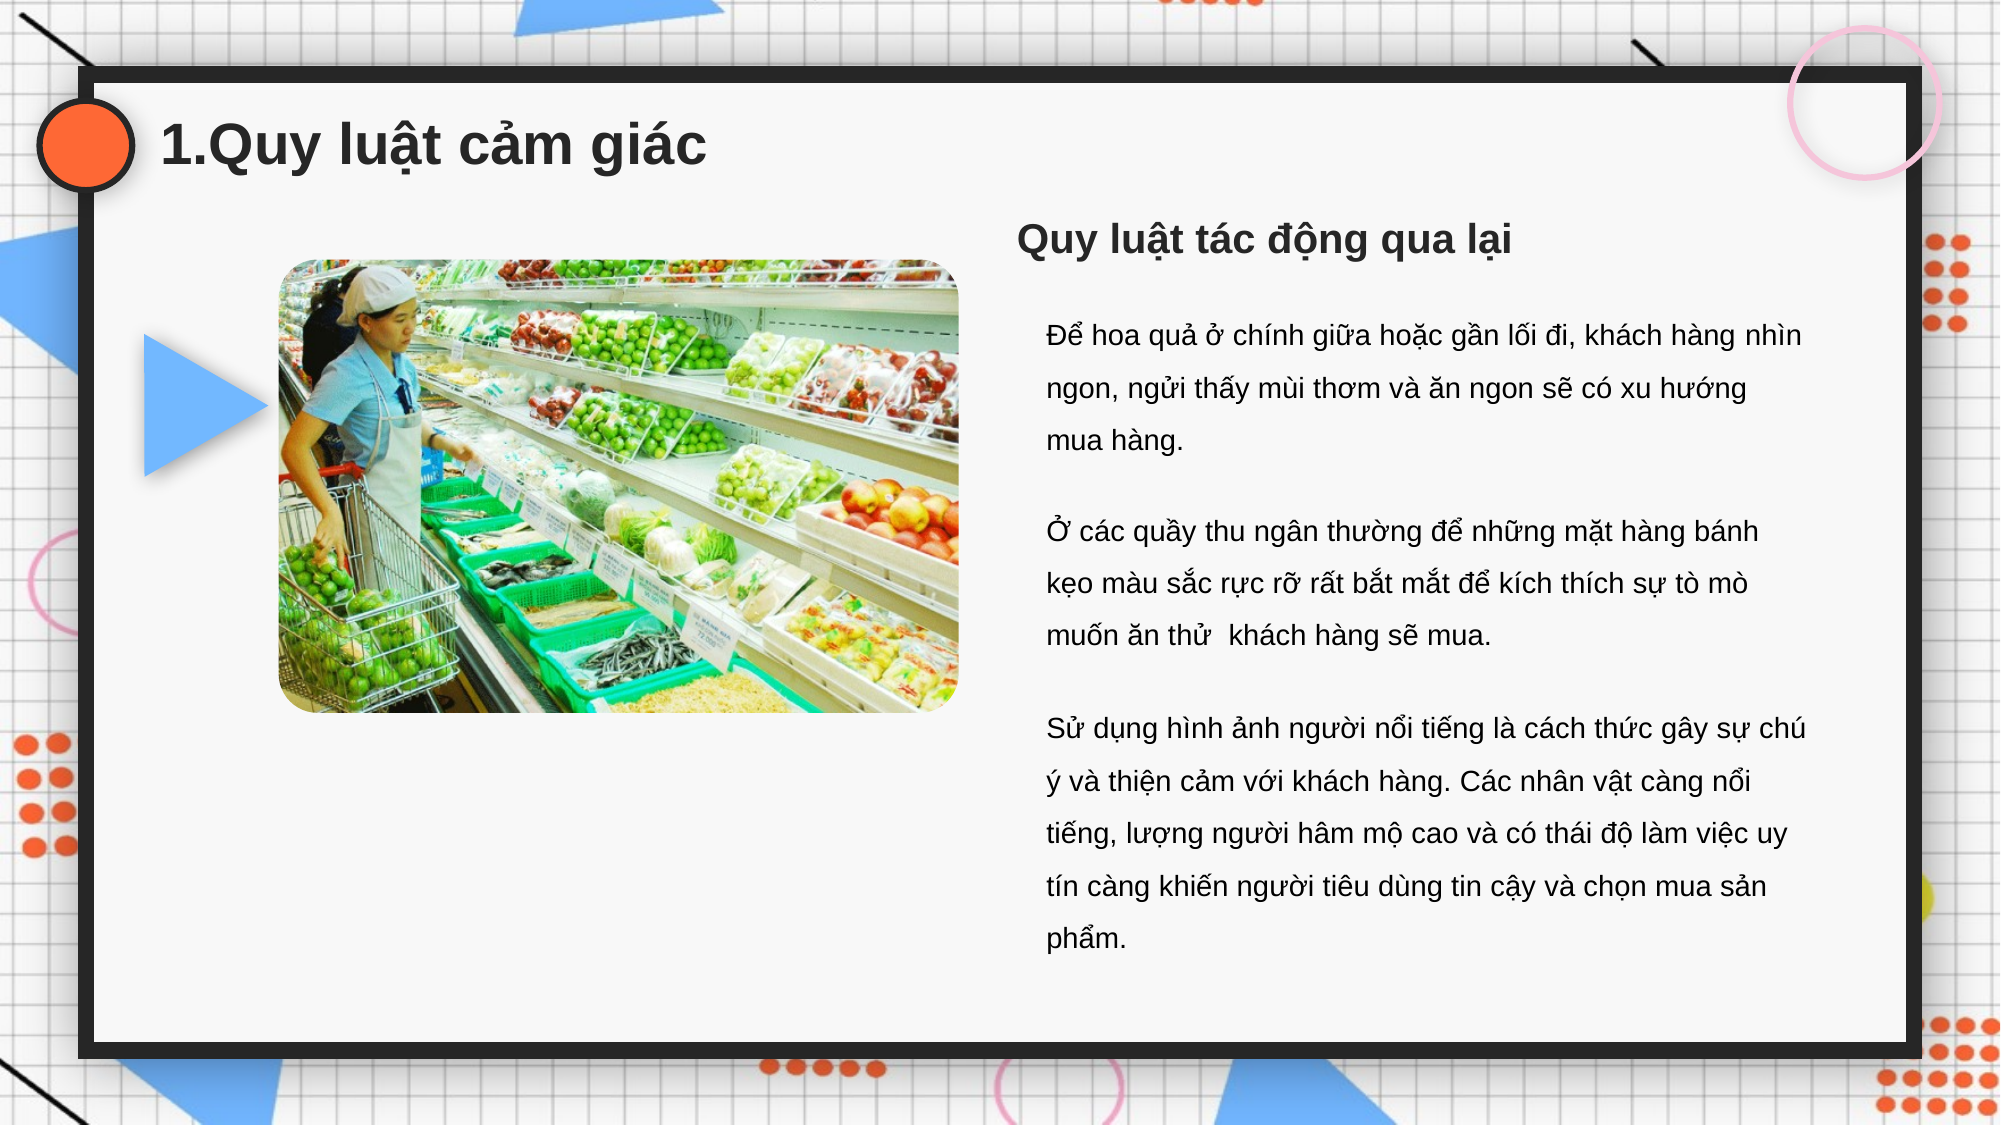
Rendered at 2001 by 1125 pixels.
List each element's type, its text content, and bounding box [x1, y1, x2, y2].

text_box Ở các quầy thu ngân thường để những mặt hàng bánh kẹo màu sắc rực rỡ rất bắt mắt để kích thích sự tò mò muốn ăn thử khách hàng sẽ mua. [1031, 486, 1825, 659]
text_box Quy luật tác động qua lại [1002, 204, 1528, 270]
text_box Sử dụng hình ảnh người nổi tiếng là cách thức gây sự chú ý và thiện cảm với khách hàng. Các nhân vật càng nổi tiếng, lượng người hâm mộ cao và có thái độ làm việc uy tín càng khiến người tiêu dùng tin cậy và chọn mua sản phẩm. [1031, 684, 1825, 962]
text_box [39, 99, 737, 191]
picture [0, 0, 2001, 1125]
text_box [143, 332, 271, 479]
text_box Để hoa quả ở chính giữa hoặc gần lối đi, khách hàng nhìn ngon, ngửi thấy mùi thơm và ăn ngon sẽ có xu hướng mua hàng. [1031, 291, 1825, 464]
text_box [85, 73, 1915, 1051]
text_box [1789, 27, 1941, 179]
